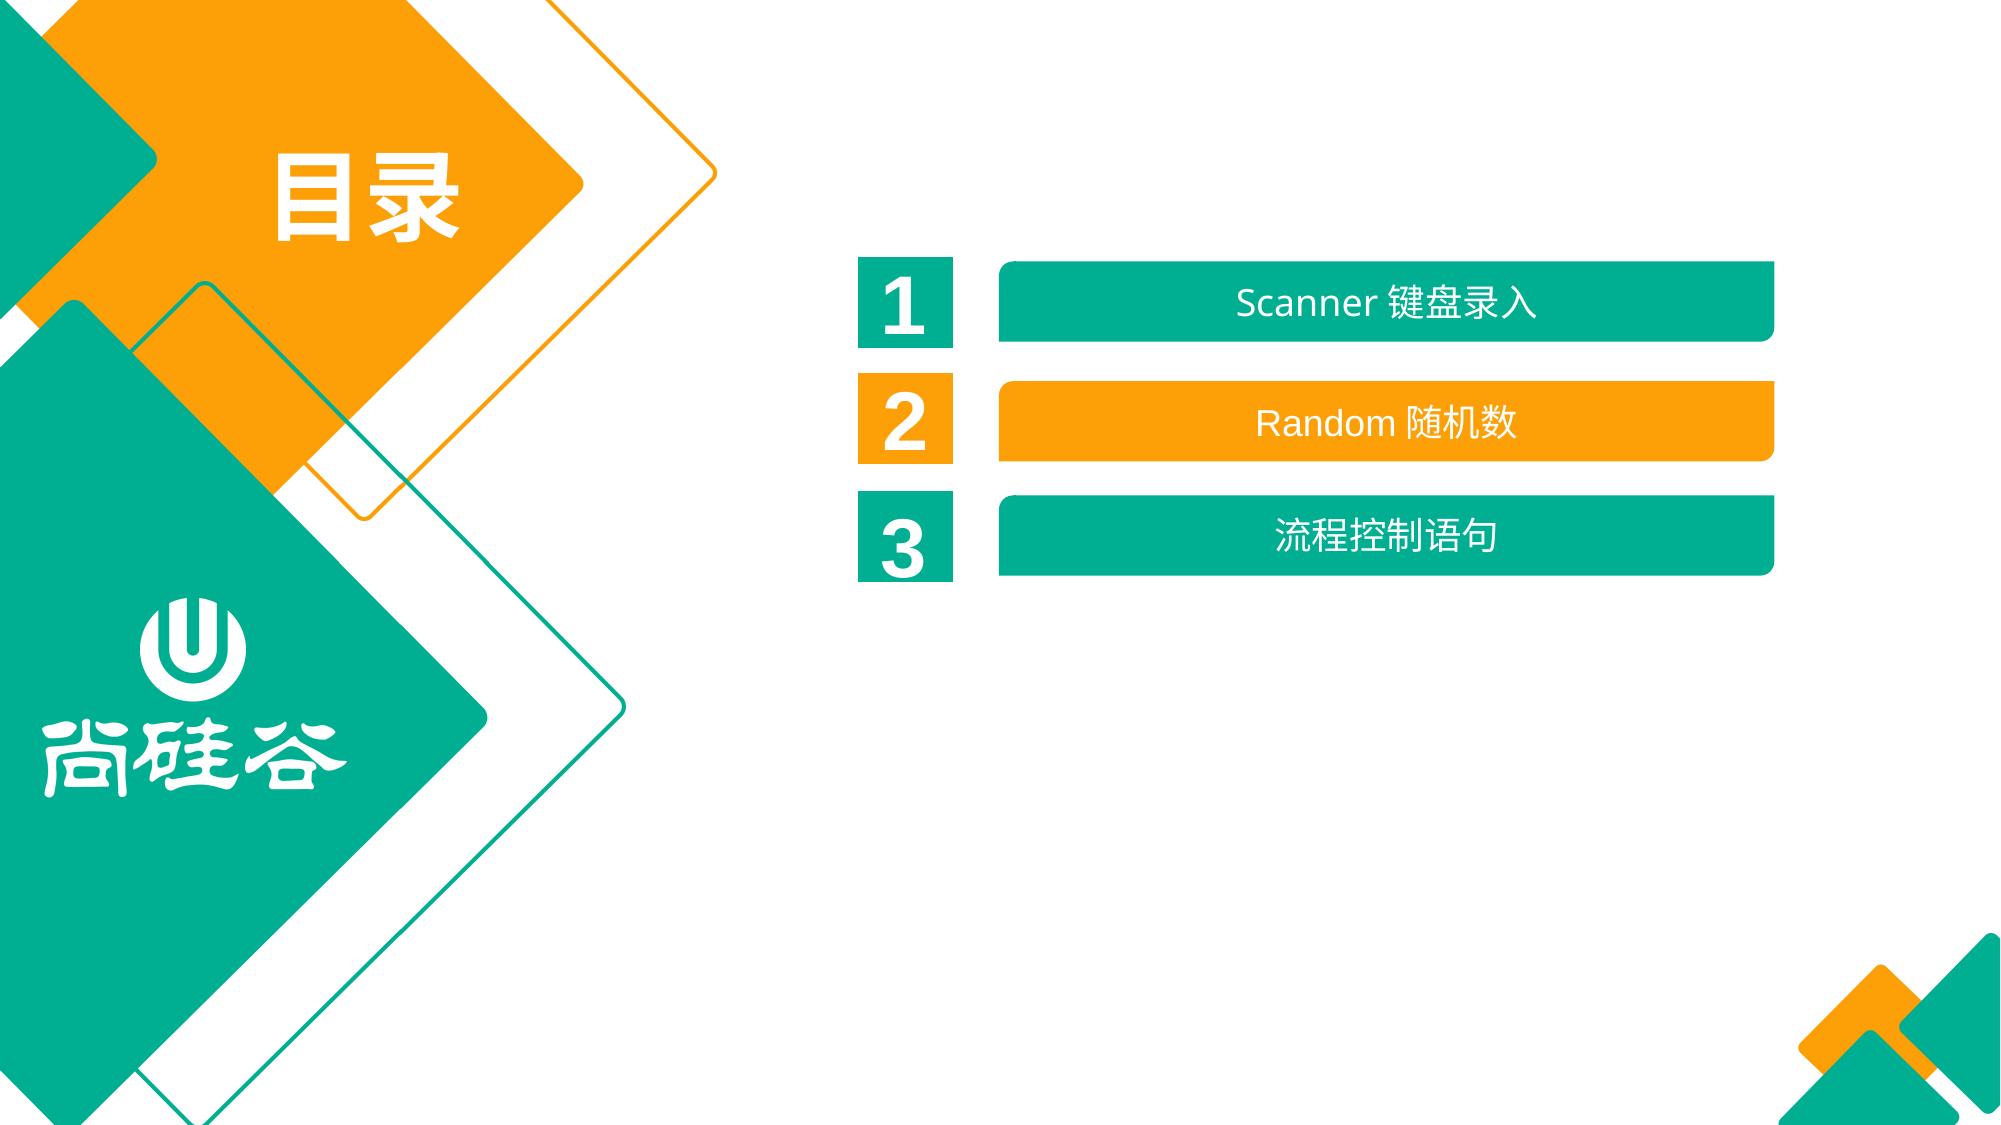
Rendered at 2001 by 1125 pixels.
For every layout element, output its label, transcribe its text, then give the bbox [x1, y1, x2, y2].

text_box [858, 491, 865, 582]
picture [0, 0, 2001, 1125]
text_box 2 [867, 359, 944, 475]
text_box 3 [865, 486, 943, 602]
text_box [998, 494, 1775, 576]
text_box [998, 261, 1775, 342]
text_box 1 [865, 243, 943, 359]
text_box Scanner键盘录入 [1103, 271, 1670, 331]
text_box [943, 257, 953, 348]
text_box [944, 373, 953, 464]
text_box 目录 [250, 126, 481, 262]
text_box [858, 373, 867, 464]
text_box Random随机数 [998, 380, 1775, 462]
text_box [858, 257, 865, 348]
text_box [943, 491, 953, 582]
text_box 流程控制语句 [1103, 505, 1670, 565]
